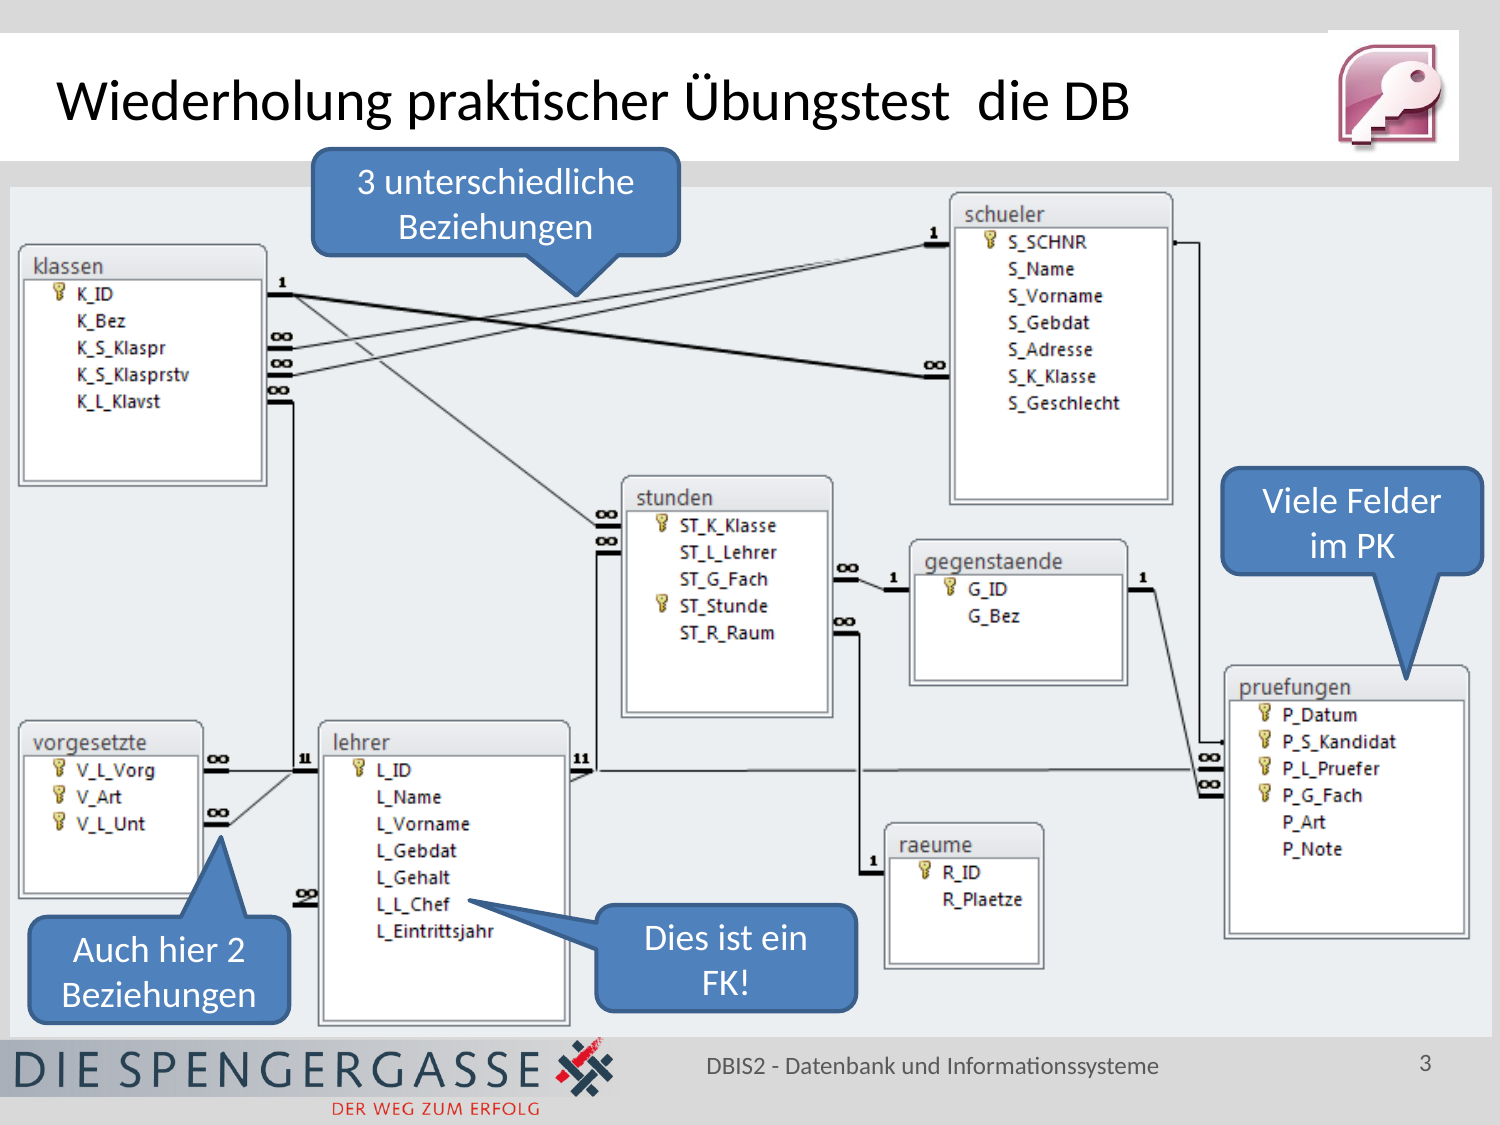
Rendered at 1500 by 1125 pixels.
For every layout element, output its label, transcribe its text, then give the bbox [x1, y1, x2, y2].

text_box 3 unterschiedliche Beziehungen [310, 146, 682, 185]
title Wiederholung praktischer Übungstest die DB [0, 33, 1324, 161]
picture [0, 187, 1492, 1119]
picture [1328, 30, 1459, 162]
slide_number 3 [1358, 1046, 1447, 1092]
footer DBIS2 - Datenbank und Informationssysteme [655, 1046, 1176, 1095]
